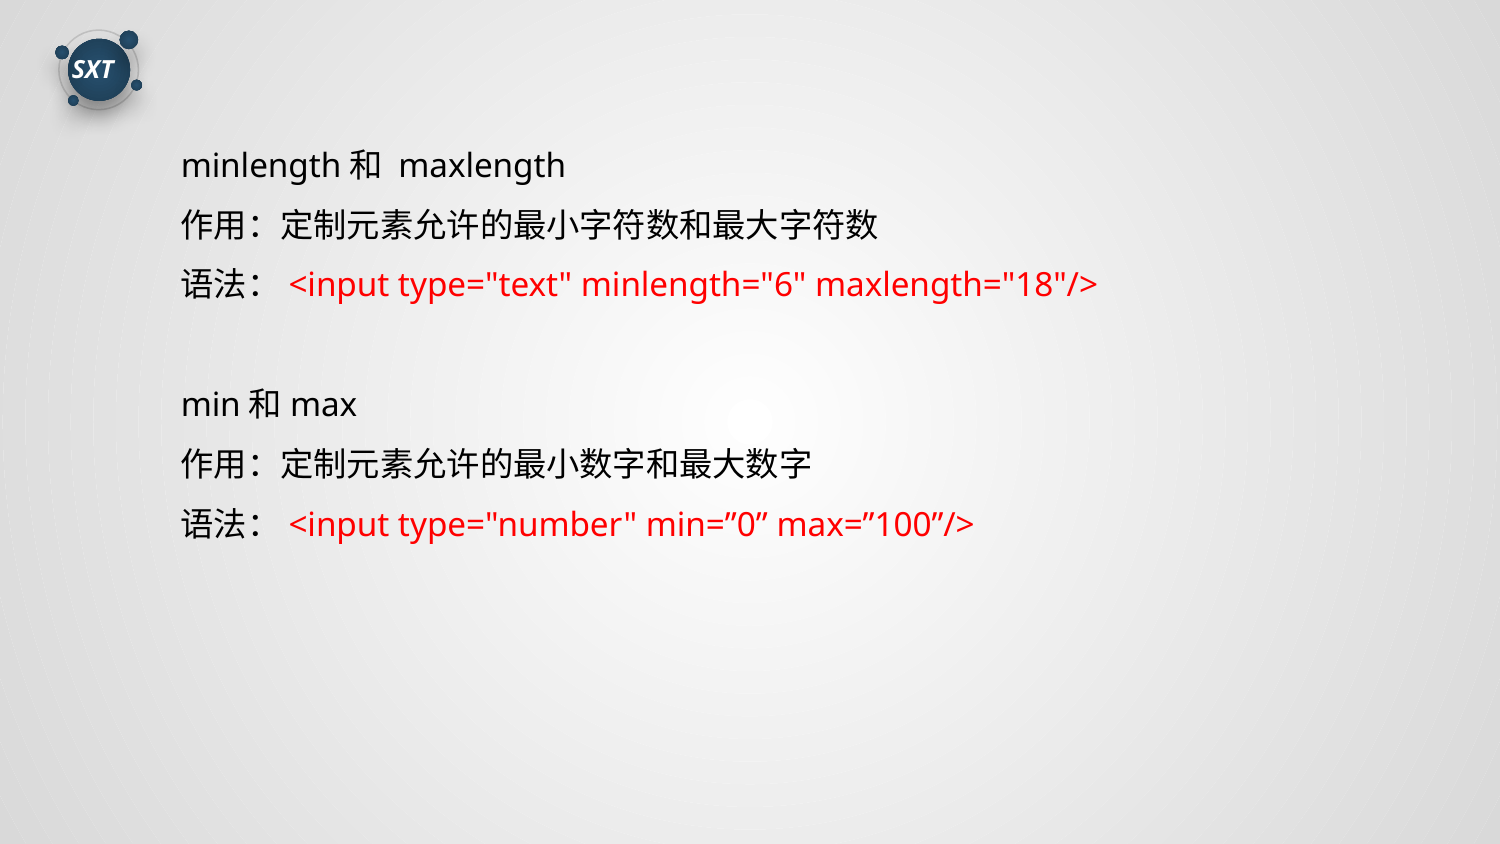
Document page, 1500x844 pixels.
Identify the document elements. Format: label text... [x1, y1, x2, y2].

text_box minlength和 maxlength 作用：定制元素允许的最小字符数和最大字符数 语法：<input type="text" minlength="6" maxlength="18"/> min和max 作用：定制元素允许的最小数字和最大数字 语法：<input type="number" min=”0” max=”100”/> [166, 116, 1401, 551]
